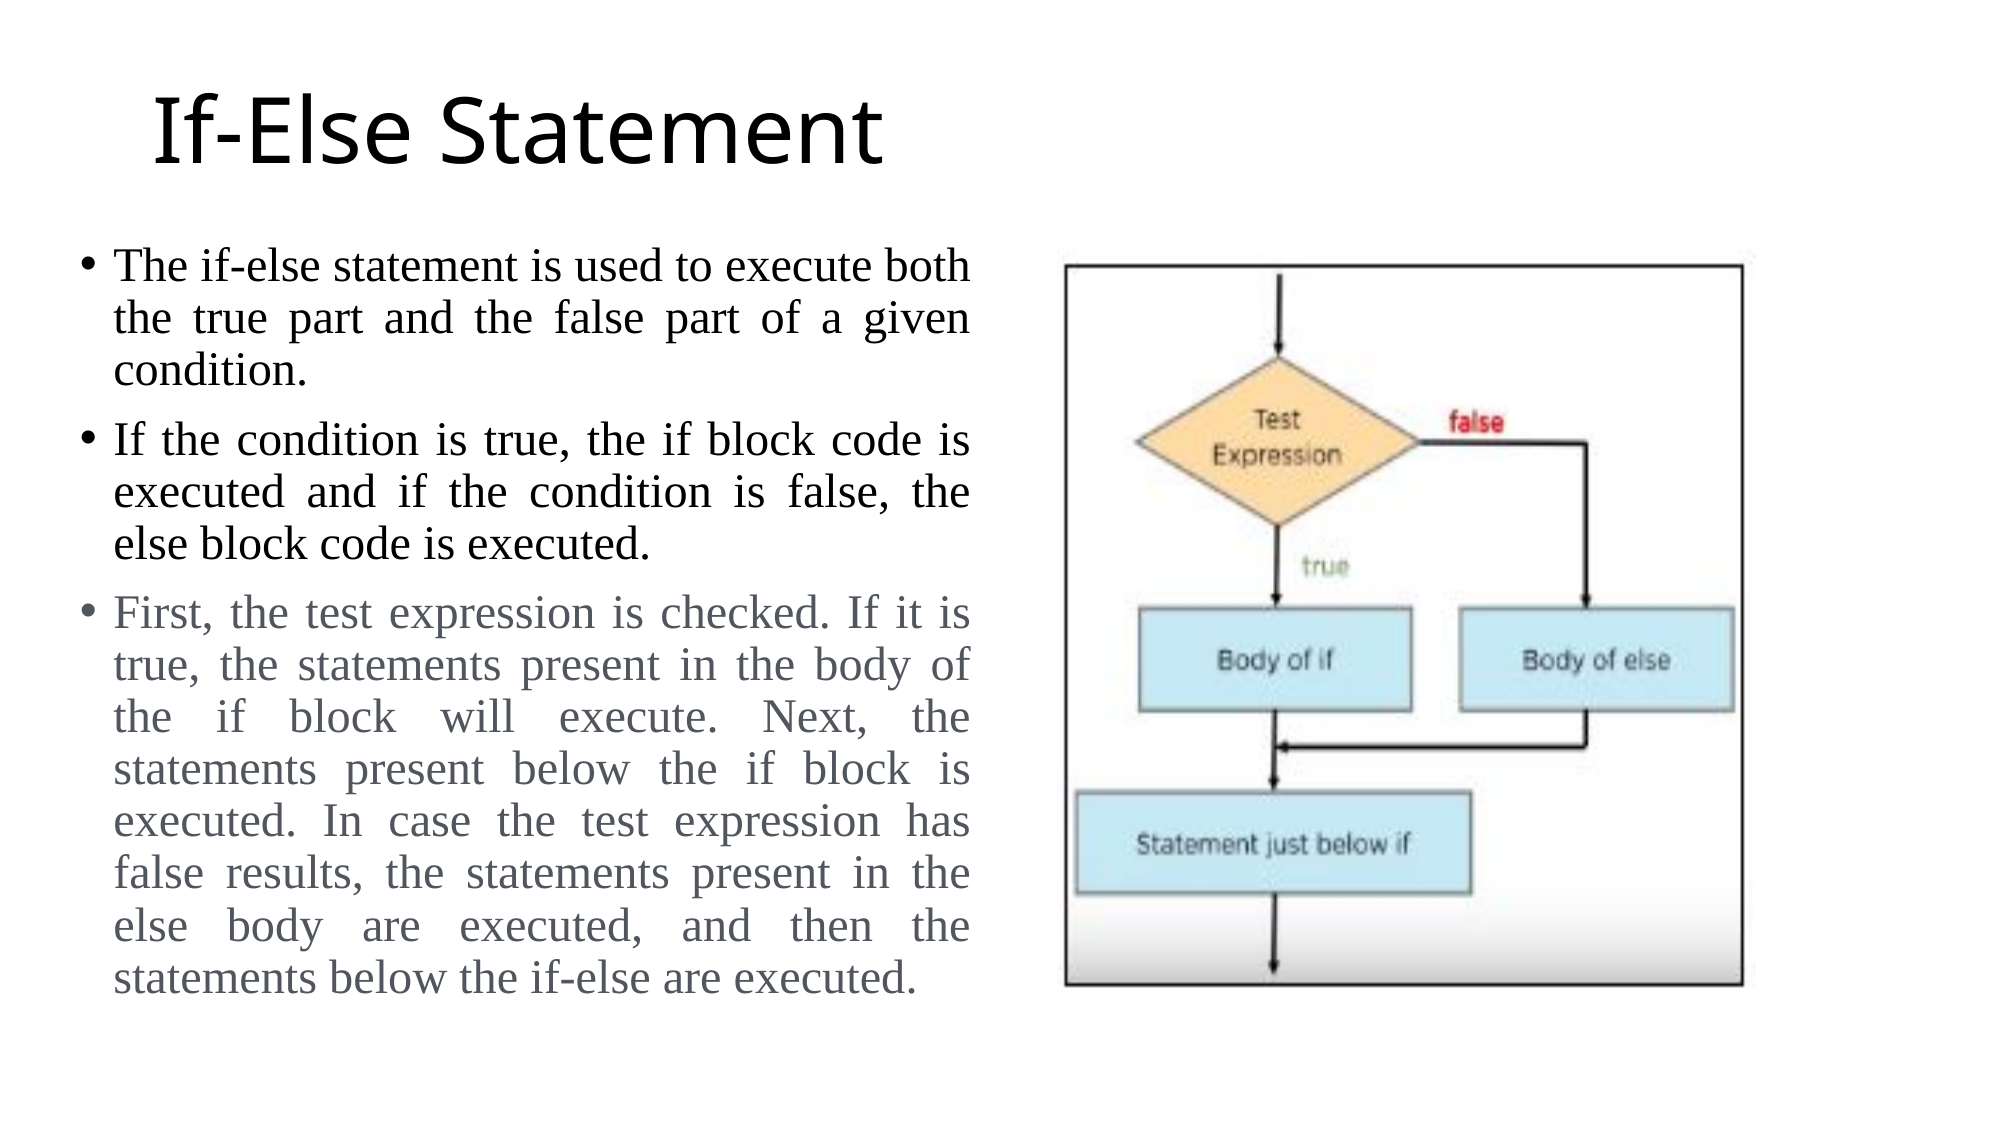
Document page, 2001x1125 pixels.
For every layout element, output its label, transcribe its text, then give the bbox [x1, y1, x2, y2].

picture [1057, 249, 1756, 1014]
list The if-else statement is used to execute both the true part and the false part of a given condition. If the condition is true, the if block code is executed and if the condition is false, the else block code is executed. First, the test expression is checked. If it is true, the statements present in the body of the if block will execute. Next, the statements present below the if block is executed. In case the test expression has false results, the statements present in the else body are executed, and then the statements below the if-else are executed. [64, 232, 988, 1014]
title If-Else Statement [137, 59, 1863, 208]
